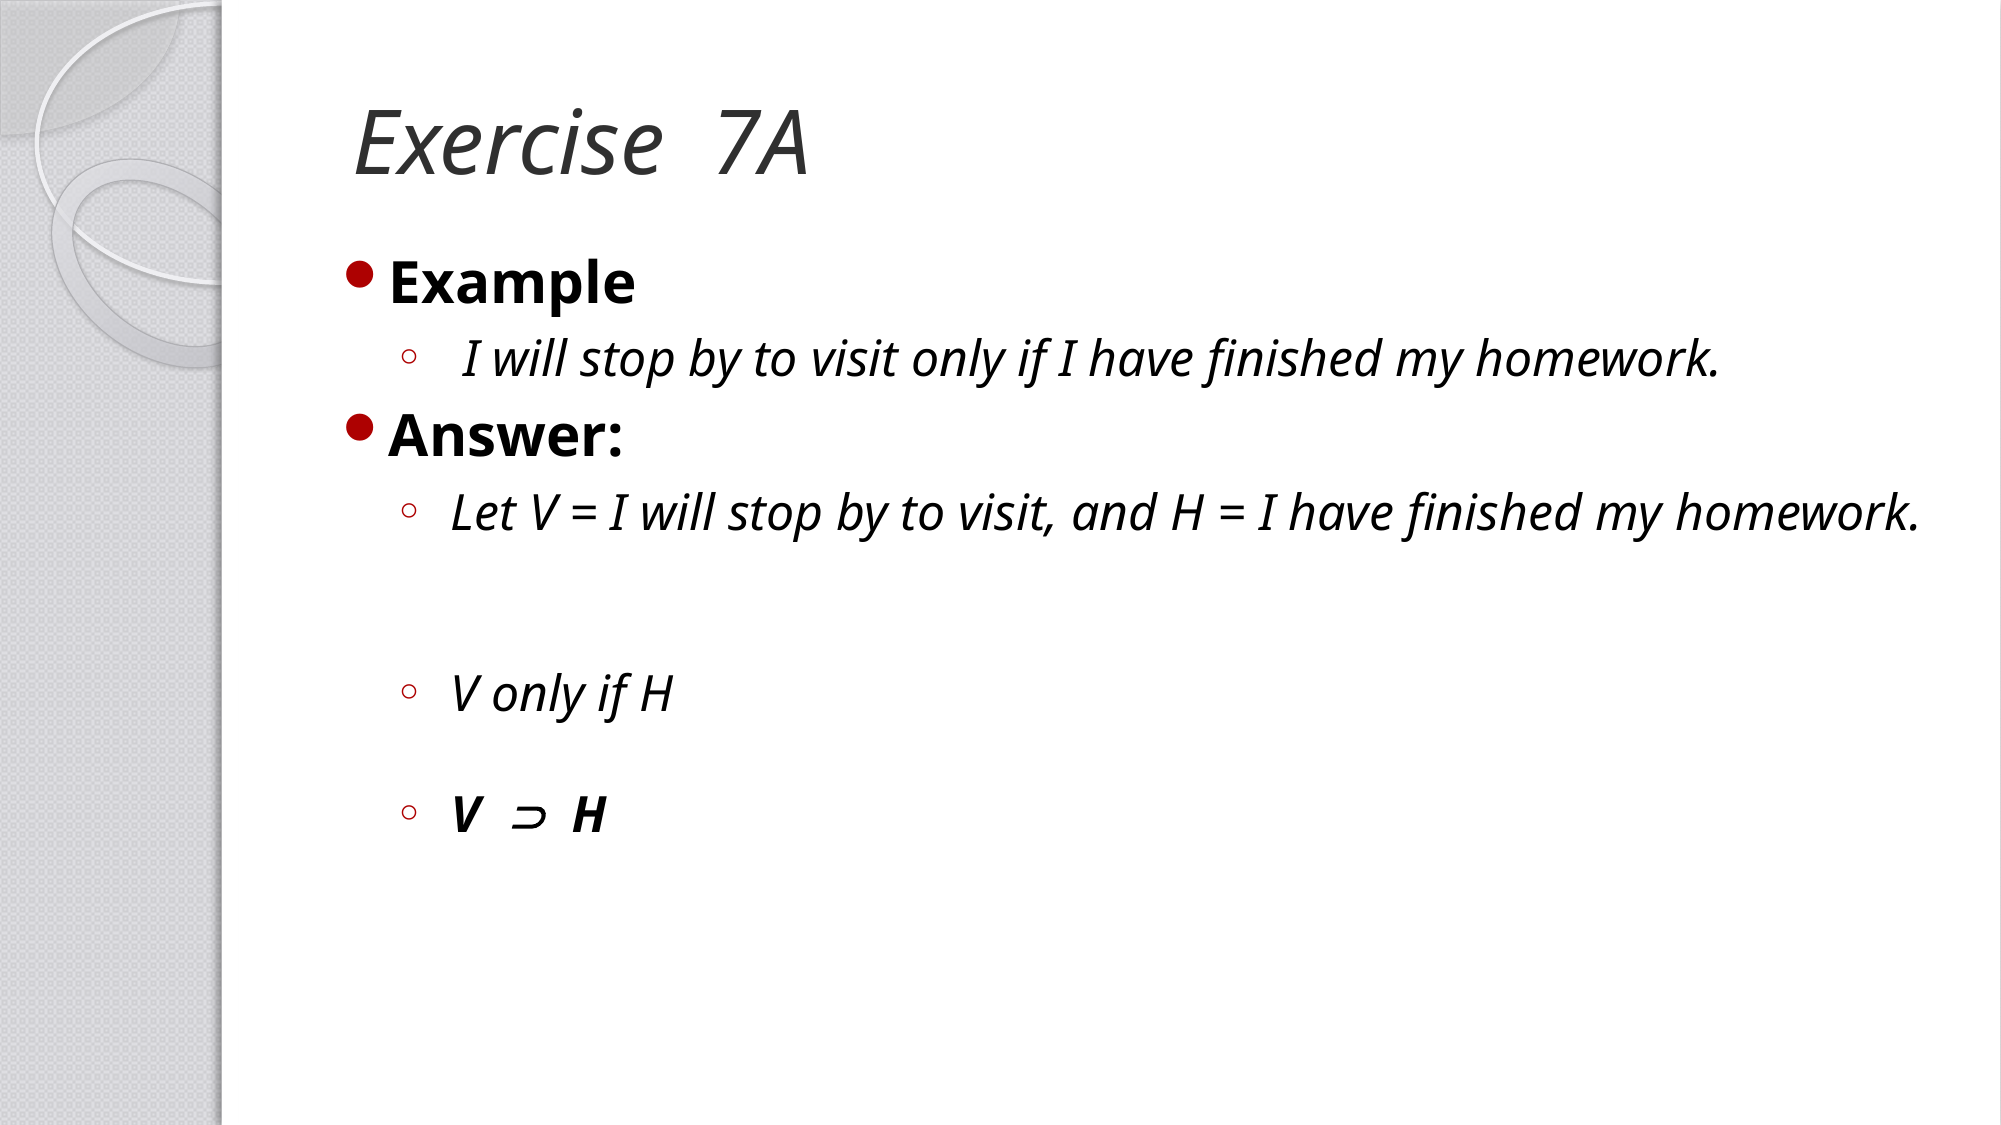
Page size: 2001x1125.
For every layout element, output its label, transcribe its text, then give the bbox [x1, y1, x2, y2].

list Example I will stop by to visit only if I have finished my homework. Answer: Let V = I will stop by to visit, and H = I have finished my homework. V only if H V  H [313, 237, 1954, 1025]
title Exercise 7A [313, 45, 1954, 233]
